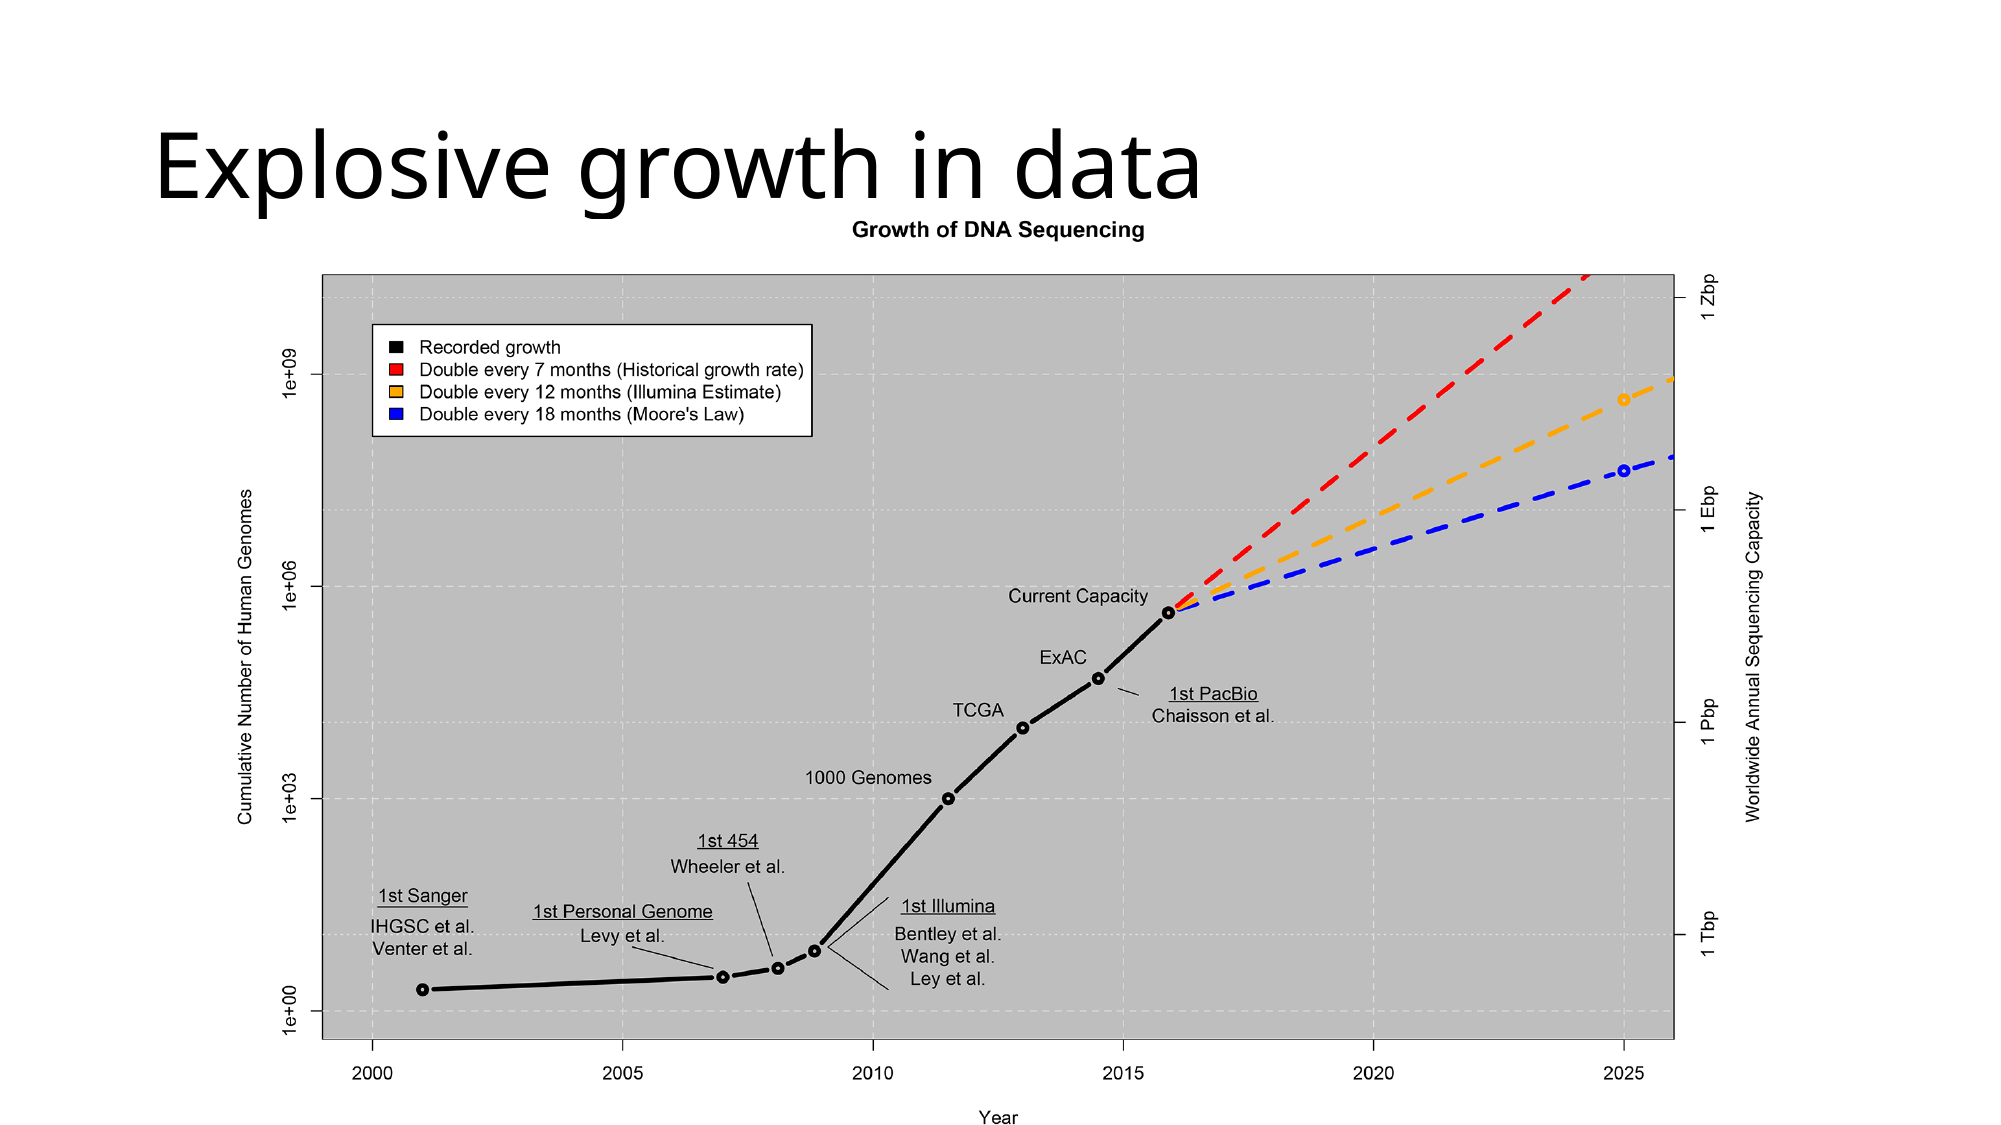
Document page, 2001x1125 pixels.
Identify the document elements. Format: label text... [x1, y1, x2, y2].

title Explosive growth in data [137, 59, 1863, 278]
picture [236, 219, 1764, 1125]
